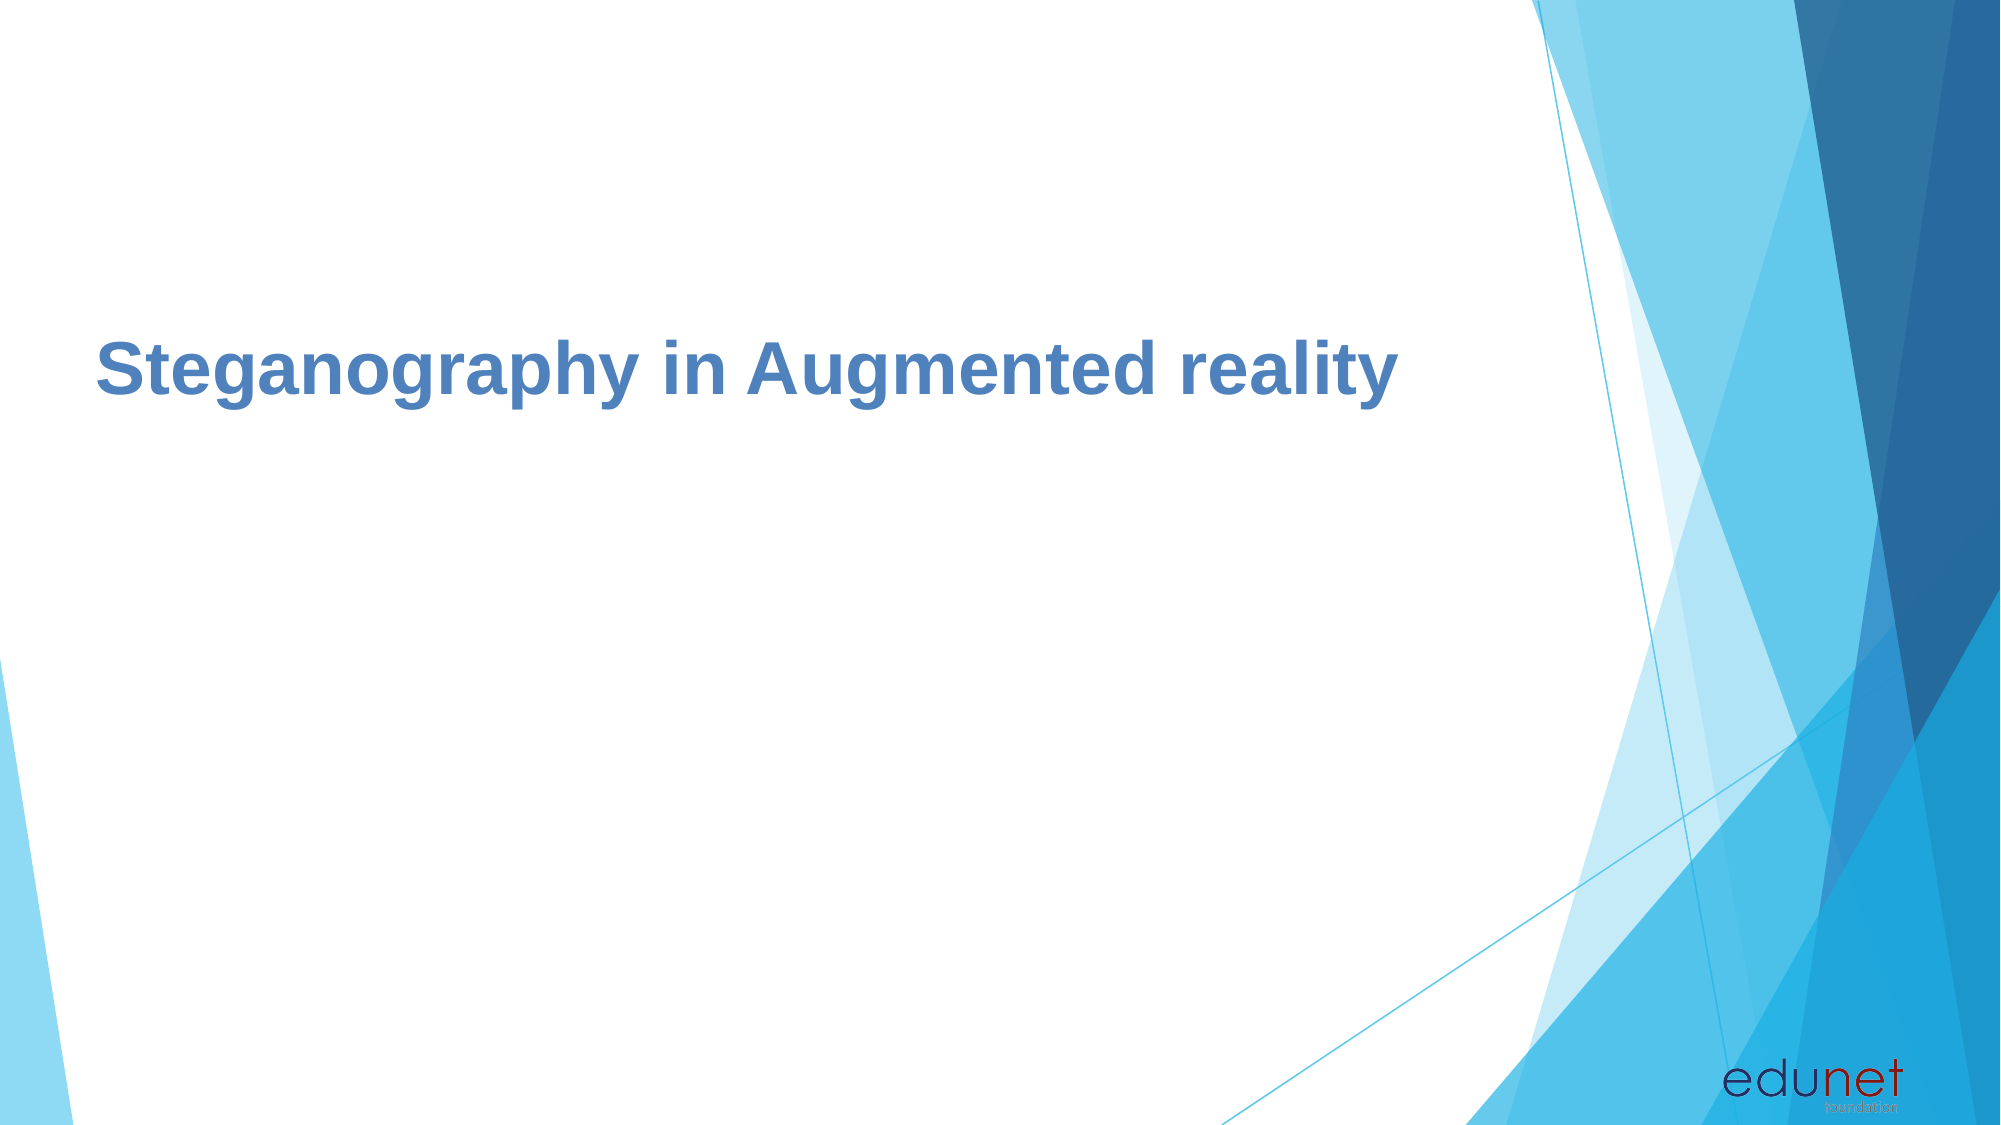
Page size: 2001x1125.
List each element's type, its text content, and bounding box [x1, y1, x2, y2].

picture [1719, 1056, 1905, 1116]
title Steganography in Augmented reality [95, 167, 1899, 410]
